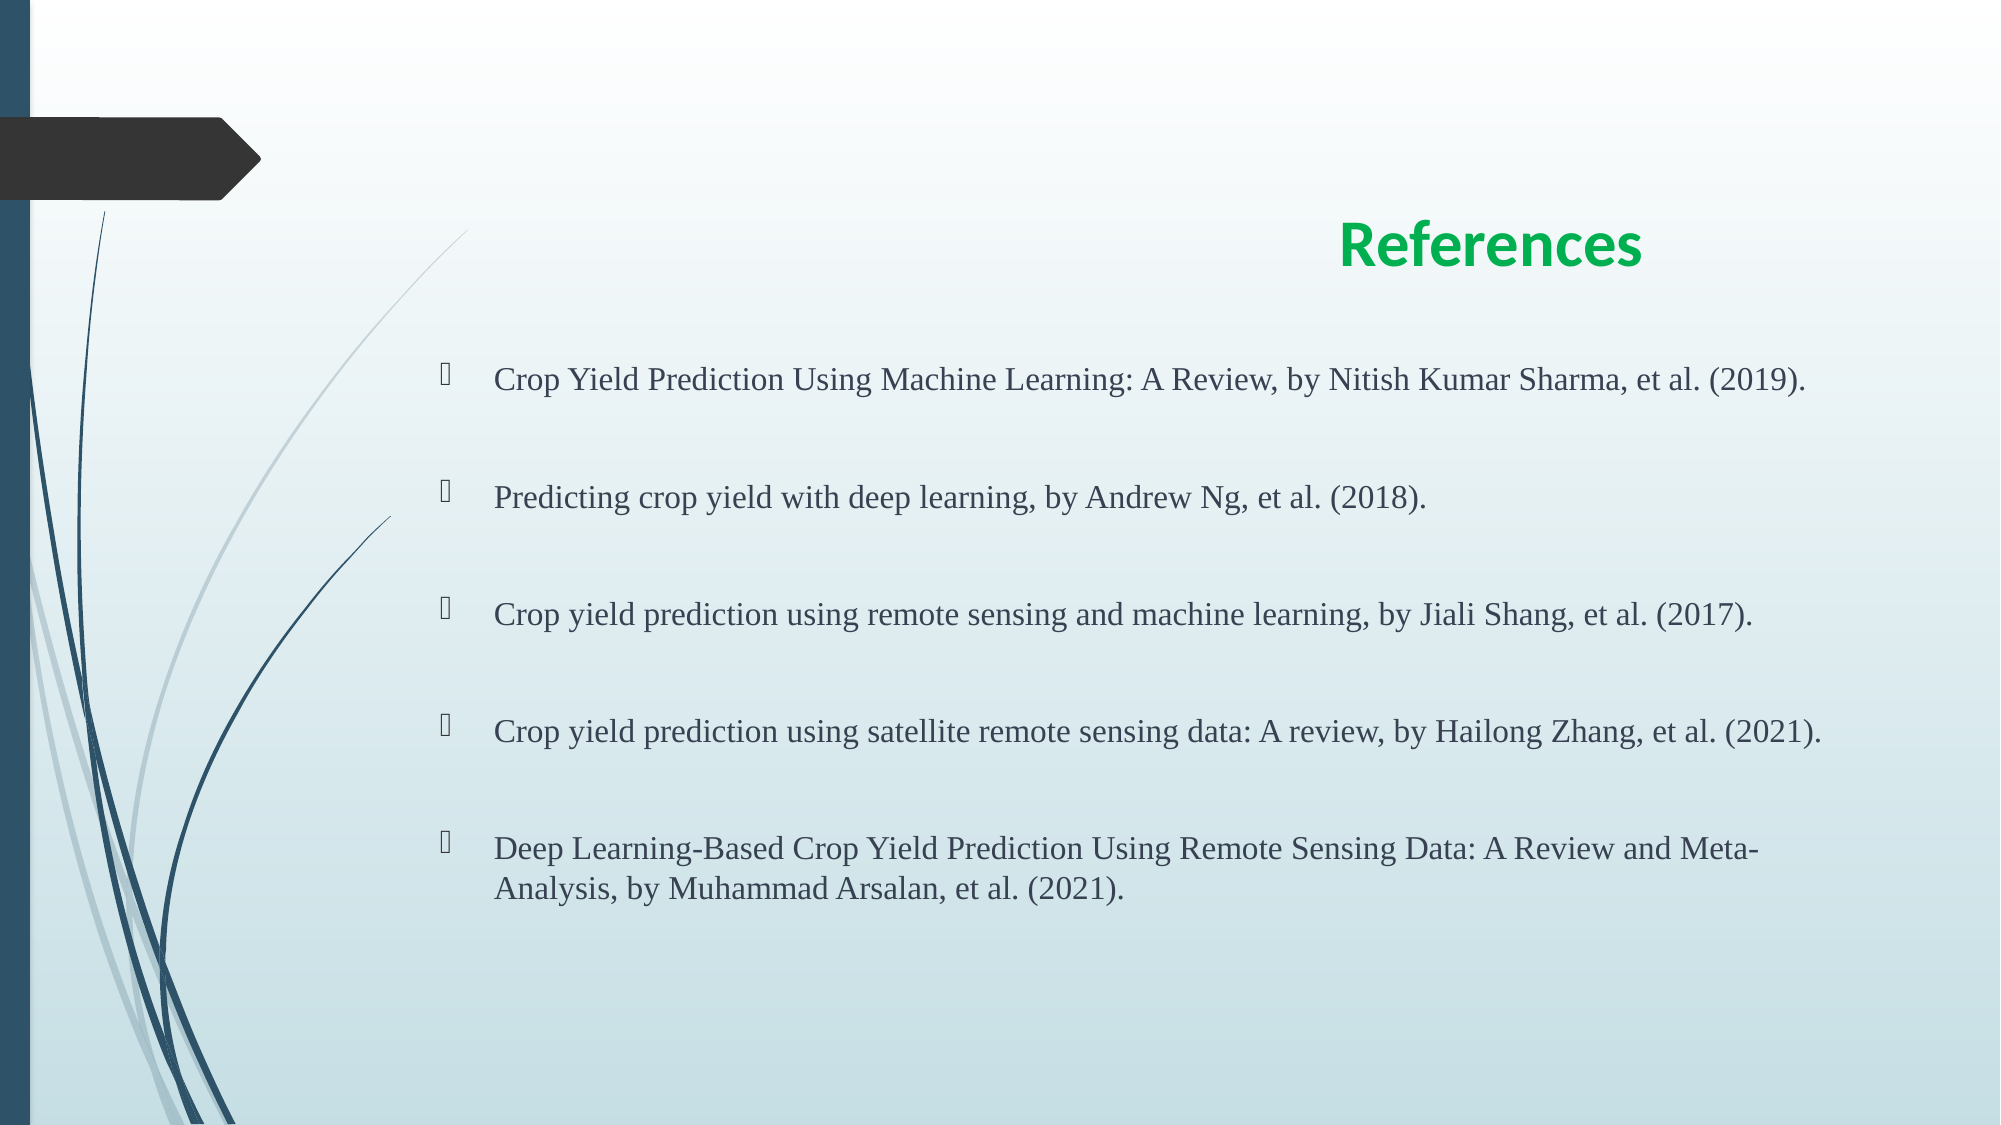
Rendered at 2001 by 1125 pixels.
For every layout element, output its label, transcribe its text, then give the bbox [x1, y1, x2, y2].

list Crop Yield Prediction Using Machine Learning: A Review, by Nitish Kumar Sharma, et al. (2019). Predicting crop yield with deep learning, by Andrew Ng, et al. (2018). Crop yield prediction using remote sensing and machine learning, by Jiali Shang, et al. (2017). Crop yield prediction using satellite remote sensing data: A review, by Hailong Zhang, et al. (2021). Deep Learning-Based Crop Yield Prediction Using Remote Sensing Data: A Review and Meta-Analysis, by Muhammad Arsalan, et al. (2021). [424, 350, 1888, 970]
title References [424, 192, 1887, 350]
